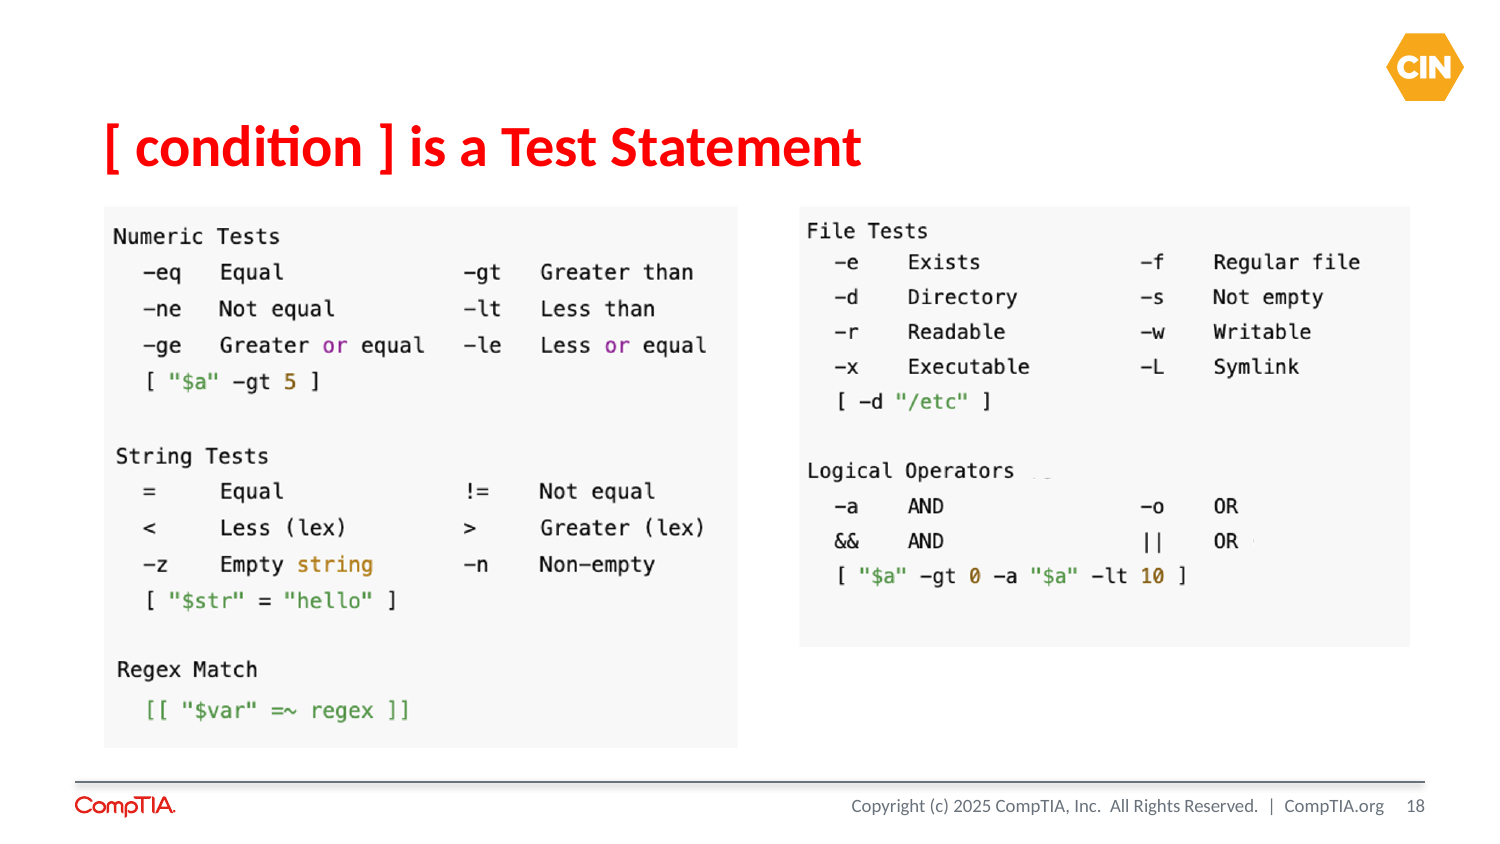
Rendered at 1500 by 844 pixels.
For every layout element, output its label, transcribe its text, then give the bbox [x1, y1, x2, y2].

slide_number 18 [1384, 782, 1425, 827]
picture [1373, 16, 1477, 120]
picture [91, 196, 1410, 748]
title [ condition ] is a Test Statement [103, 96, 1425, 191]
